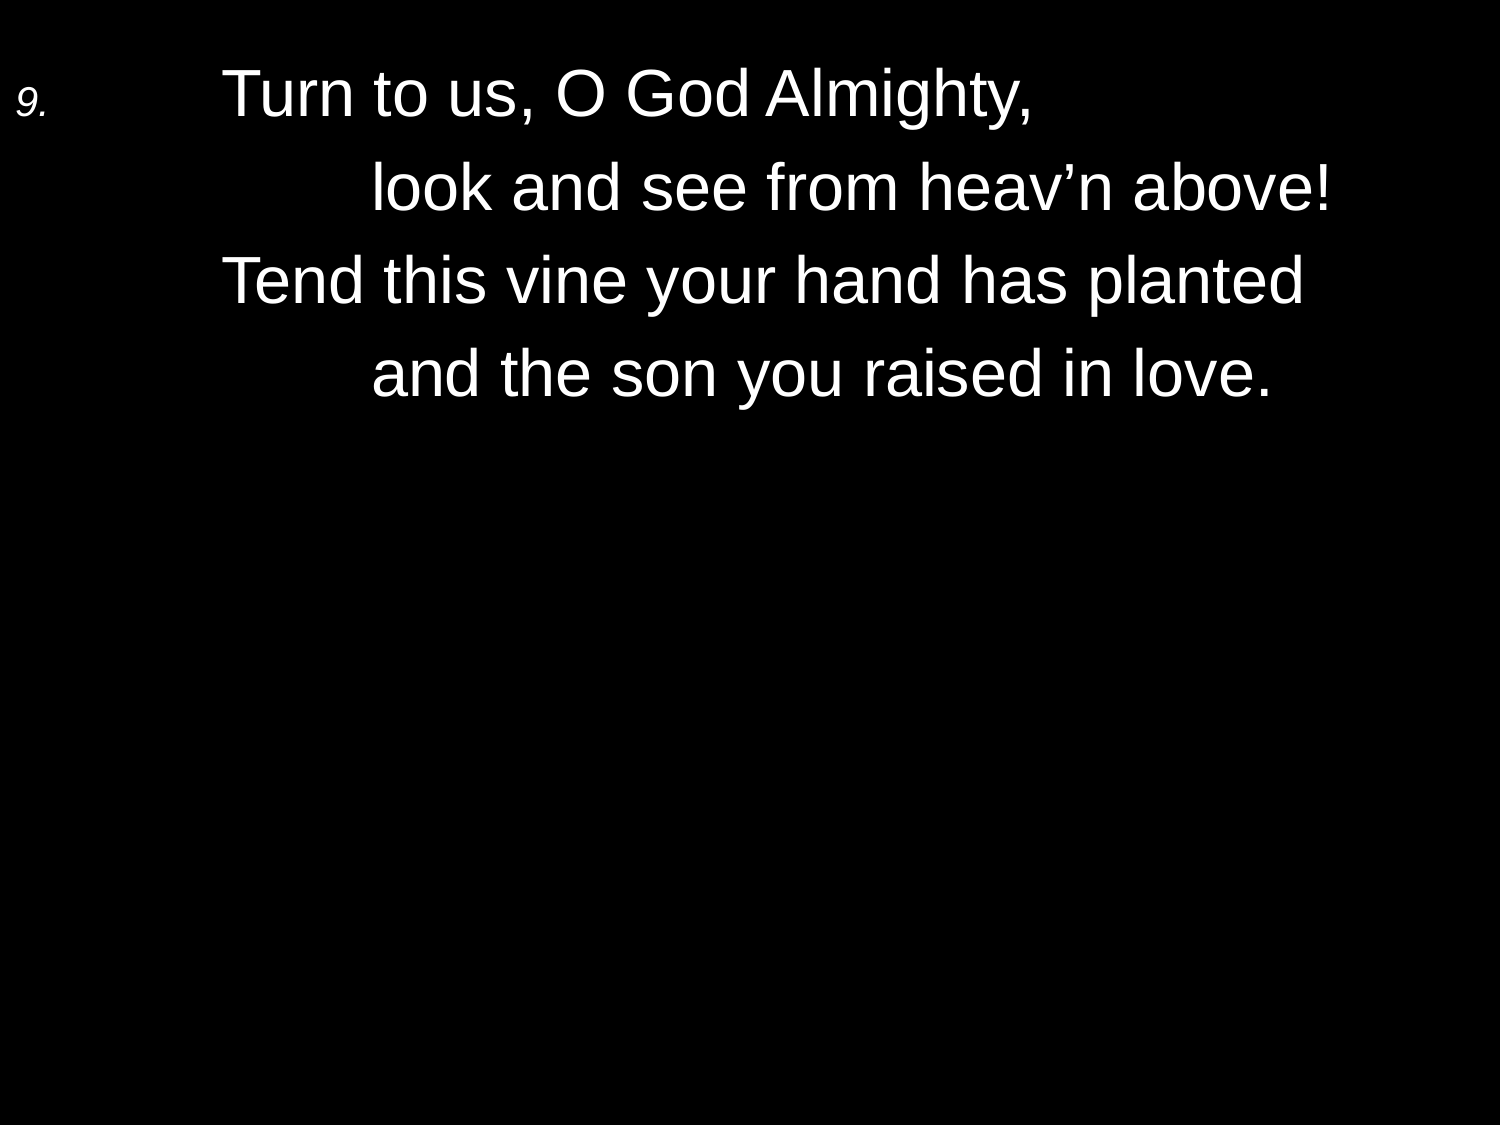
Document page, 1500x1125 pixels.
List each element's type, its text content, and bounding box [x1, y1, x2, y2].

list 9. Turn to us, O God Almighty, look and see from heav’n above! Tend this vine your hand has planted and the son you raised in love. [0, 42, 1500, 1047]
